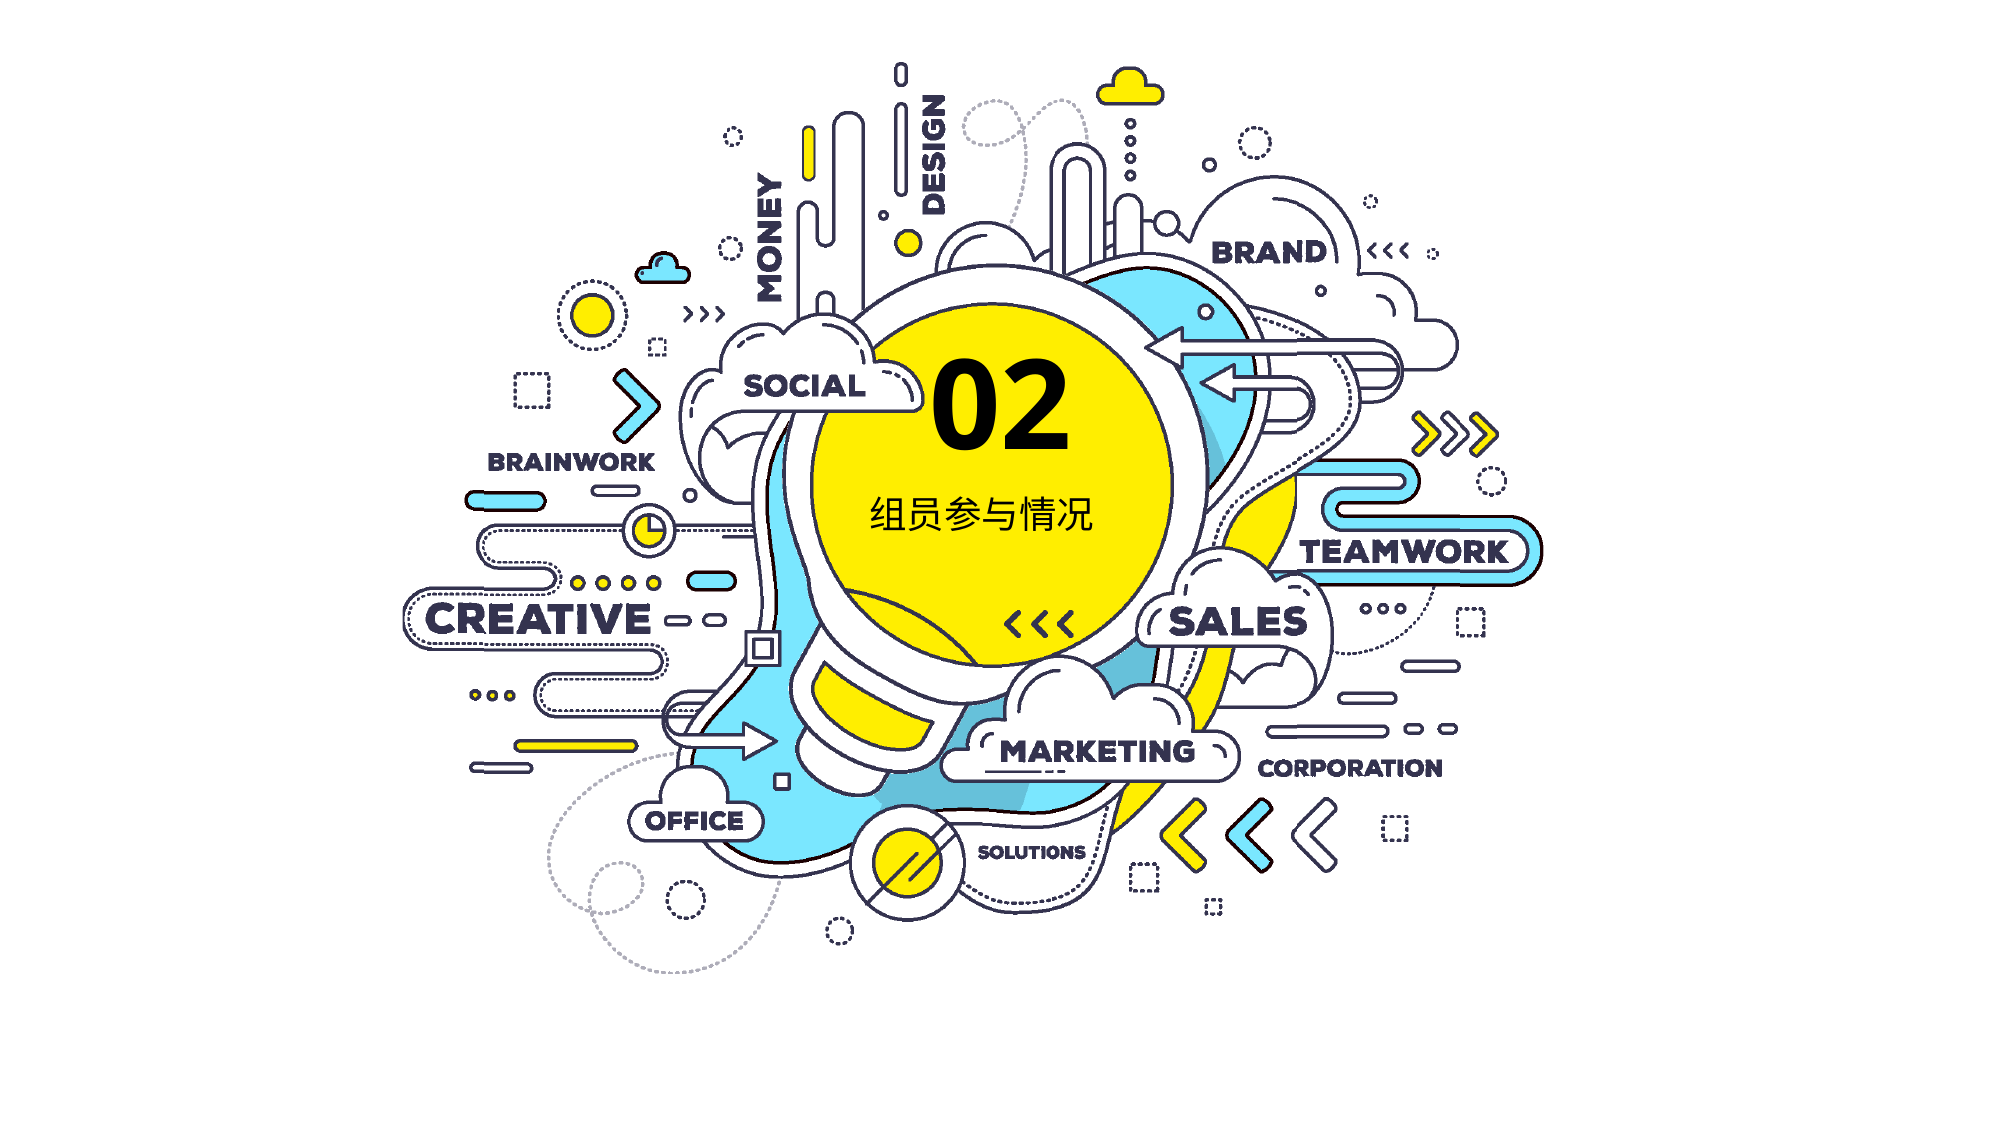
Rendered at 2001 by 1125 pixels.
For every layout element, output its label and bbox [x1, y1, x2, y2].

text_box [853, 317, 1111, 545]
picture [402, 60, 1544, 974]
